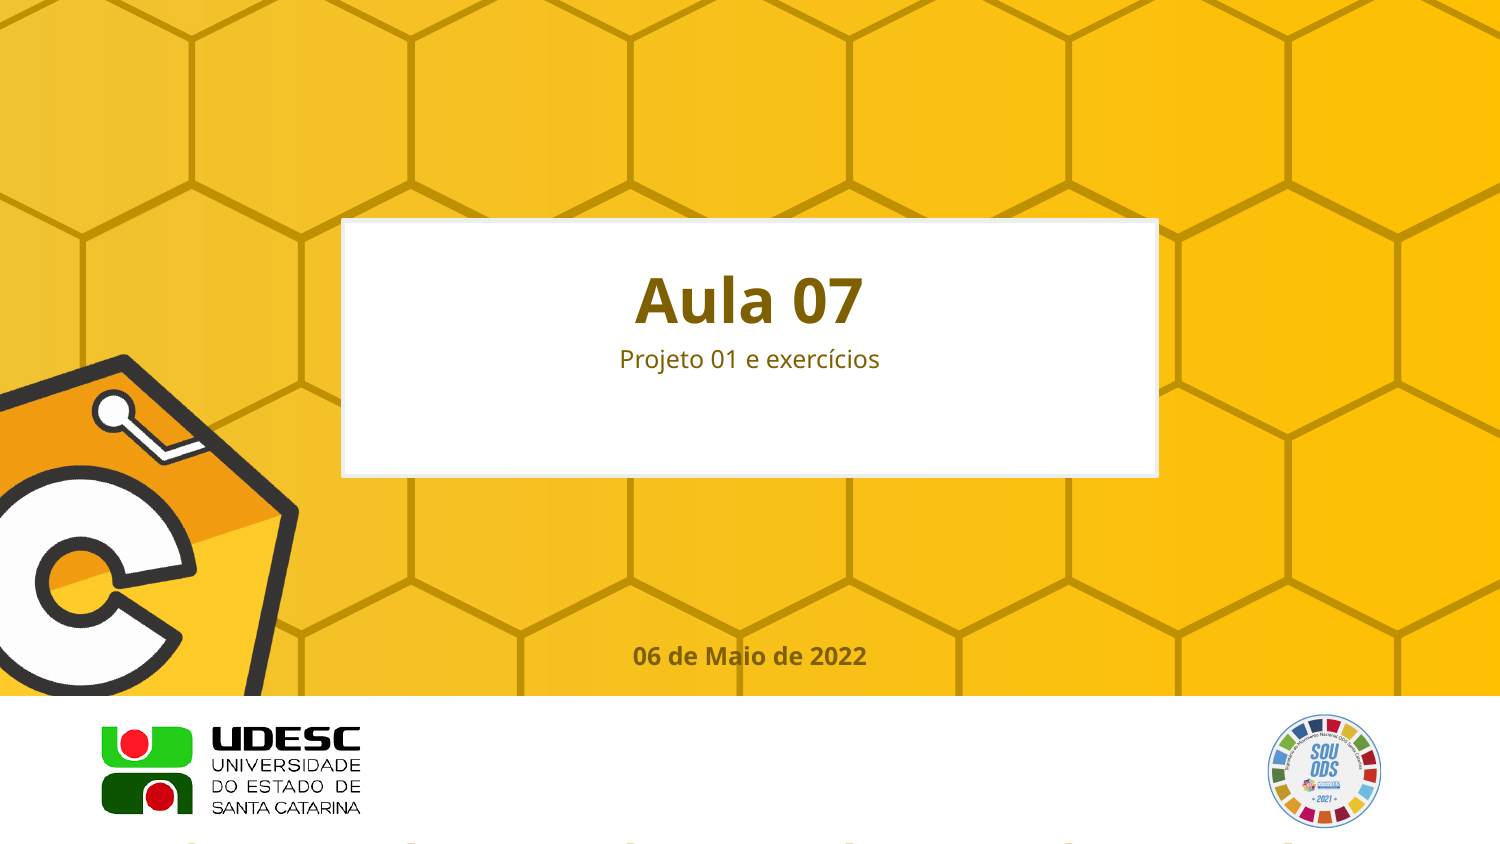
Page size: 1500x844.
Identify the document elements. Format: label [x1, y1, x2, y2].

picture [0, 253, 481, 844]
text_box [0, 0, 1500, 844]
picture [1264, 708, 1389, 832]
